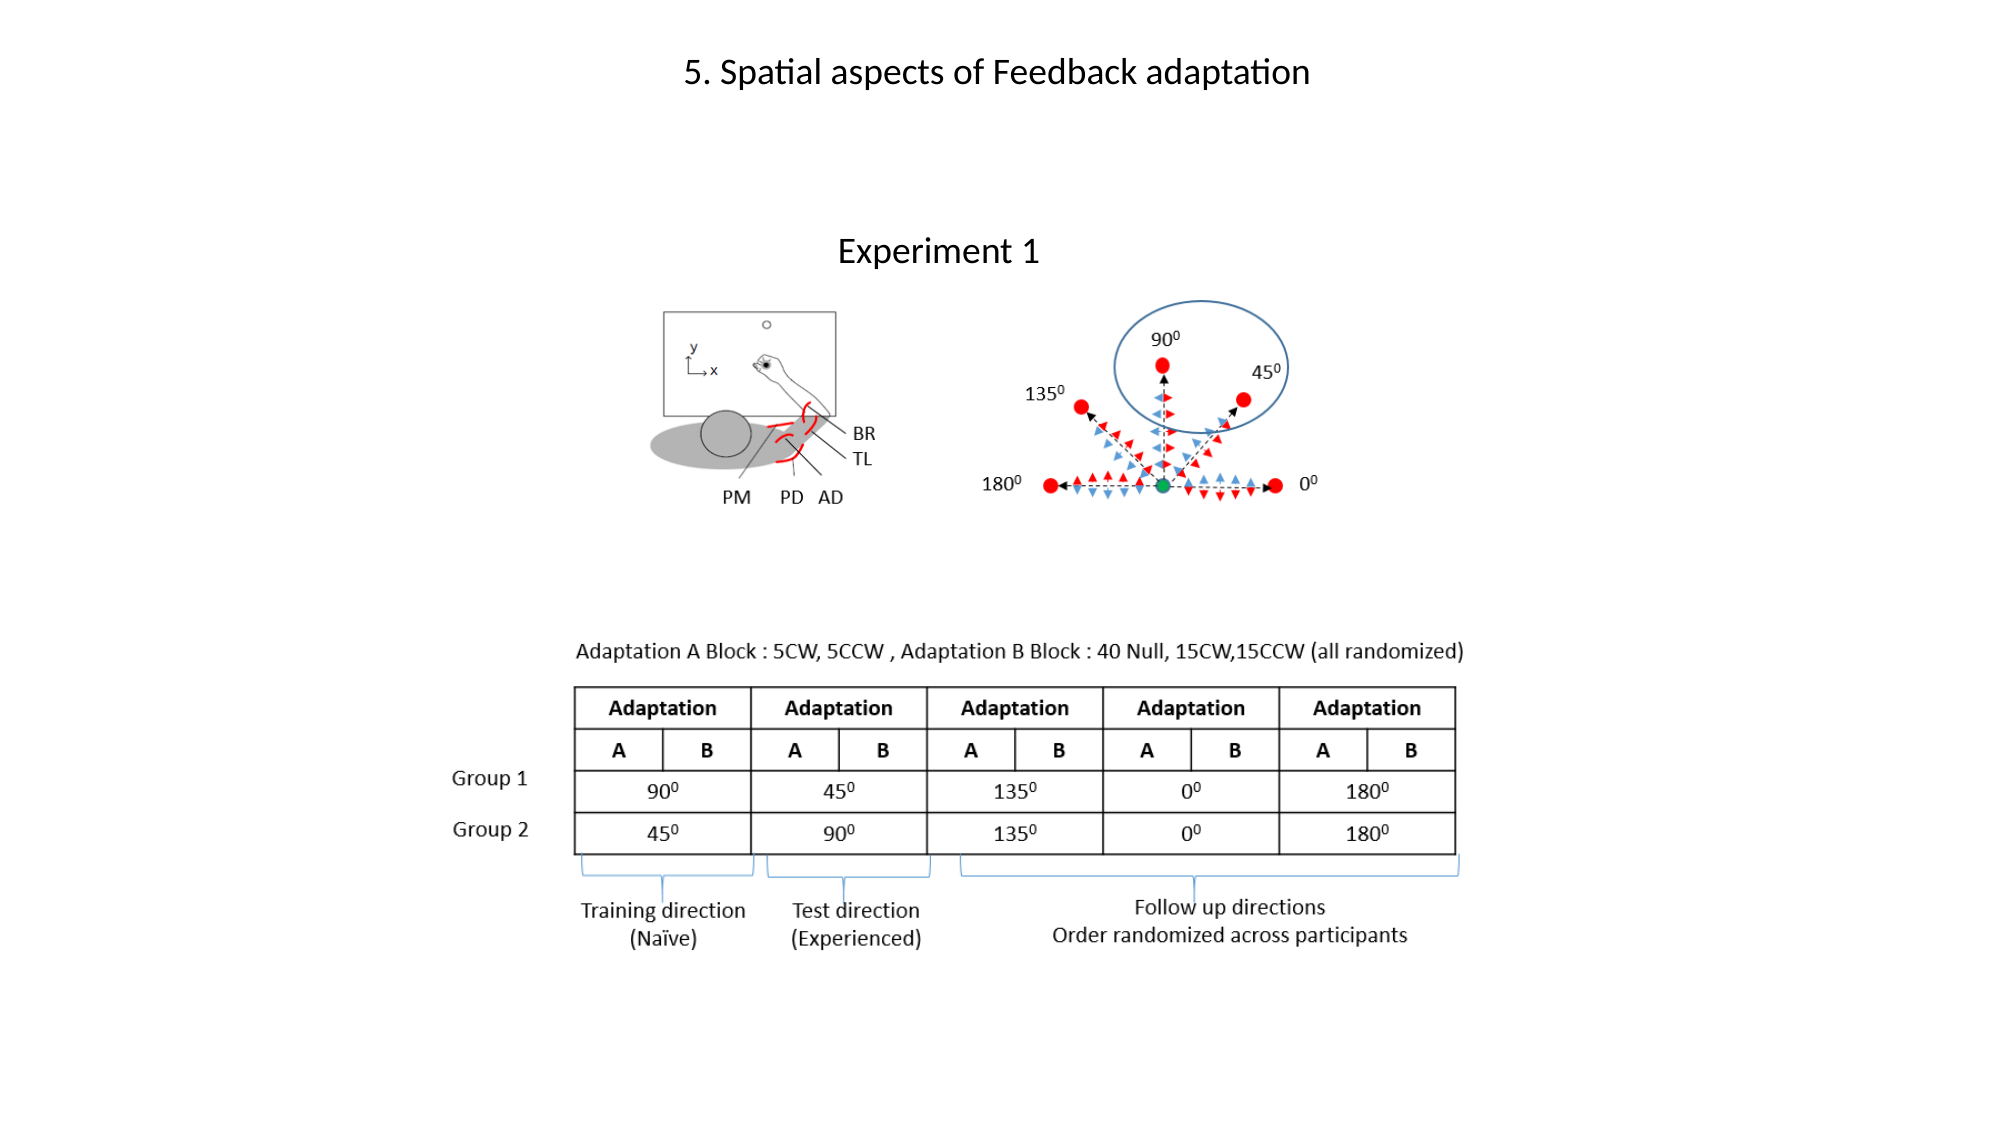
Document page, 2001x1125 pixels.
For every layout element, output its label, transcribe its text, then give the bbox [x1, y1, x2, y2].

text_box Experiment 1 [823, 219, 1060, 279]
picture [623, 293, 892, 522]
text_box 5. Spatial aspects of Feedback adaptation [668, 39, 1391, 100]
picture [941, 298, 1334, 517]
picture [399, 624, 1483, 959]
